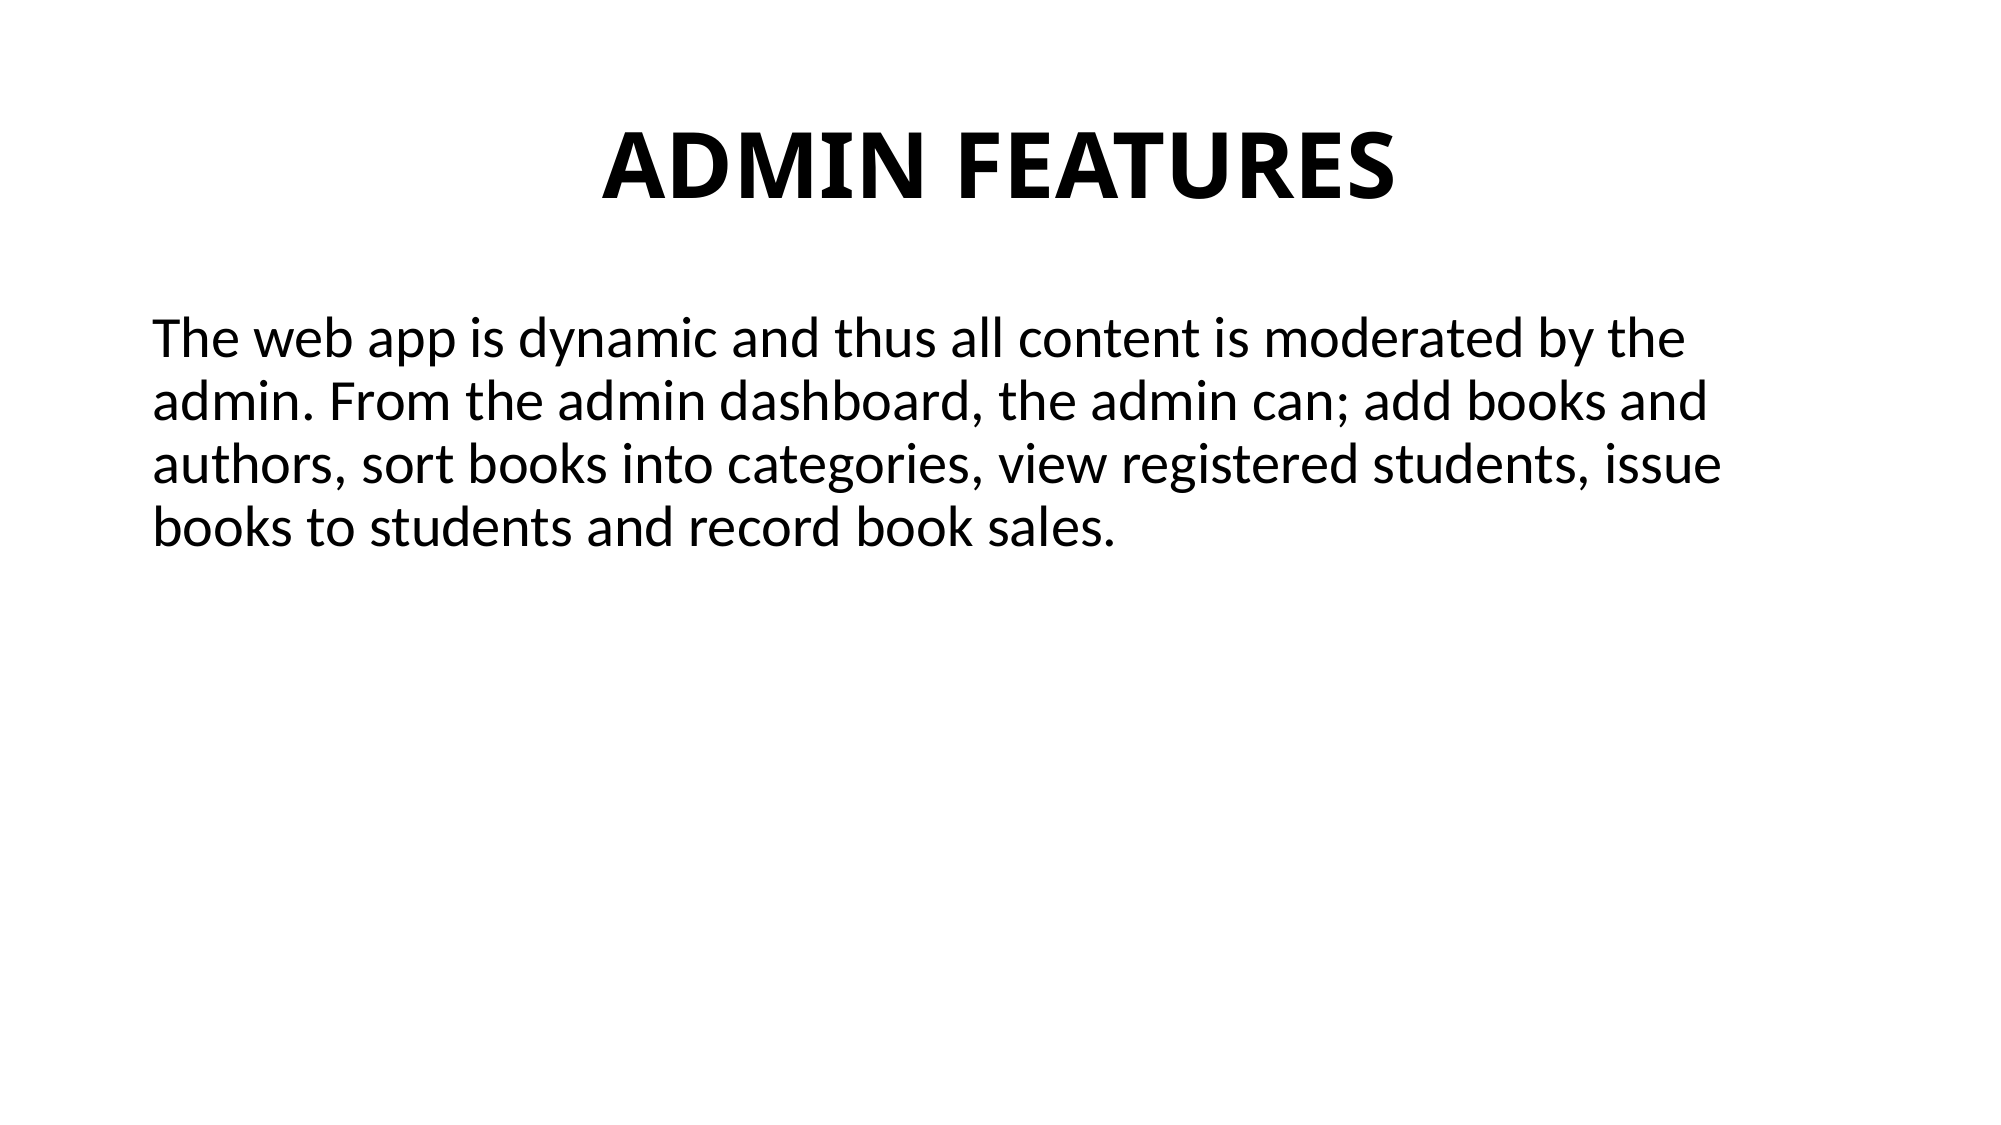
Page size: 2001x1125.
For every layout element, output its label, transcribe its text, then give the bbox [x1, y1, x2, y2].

title ADMIN FEATURES [137, 59, 1863, 278]
list The web app is dynamic and thus all content is moderated by the admin. From the admin dashboard, the admin can; add books and authors, sort books into categories, view registered students, issue books to students and record book sales. [137, 299, 1863, 1014]
